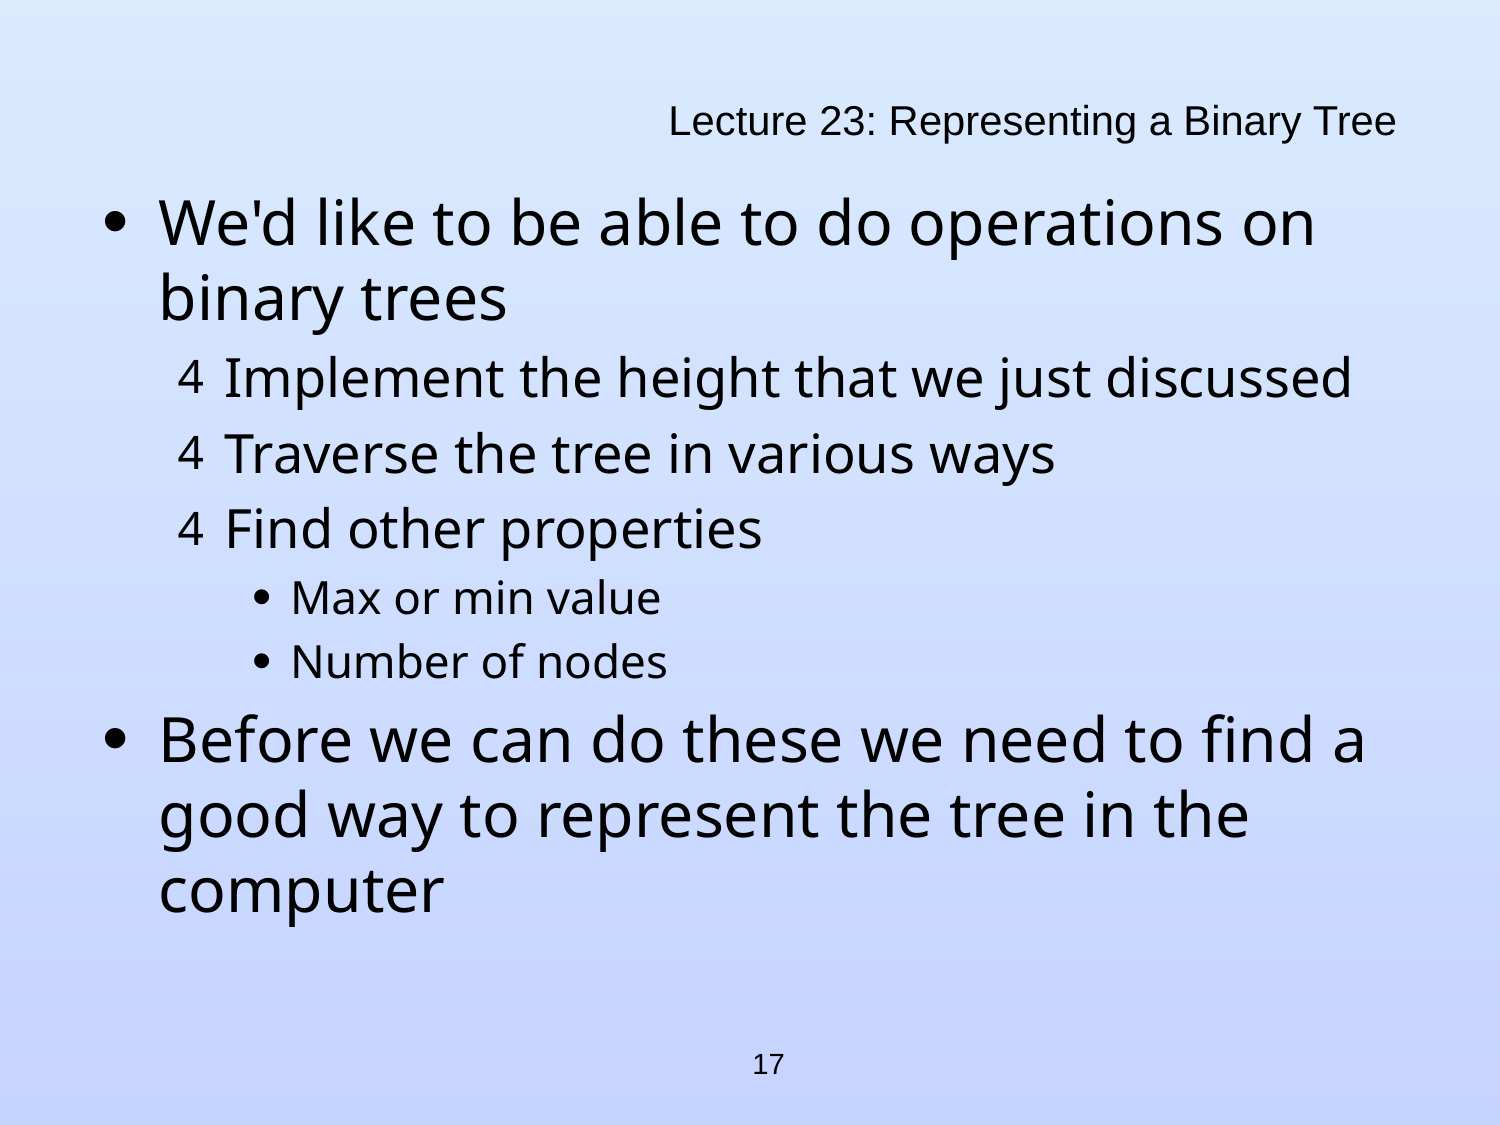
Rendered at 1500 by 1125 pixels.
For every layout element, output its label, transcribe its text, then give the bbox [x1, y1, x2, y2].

title Lecture 23: Representing a Binary Tree [87, 99, 1413, 150]
list We'd like to be able to do operations on binary trees Implement the height that we just discussed Traverse the tree in various ways Find other properties Max or min value Number of nodes Before we can do these we need to find a good way to represent the tree in the computer [87, 174, 1413, 1000]
slide_number 17 [612, 1024, 926, 1101]
